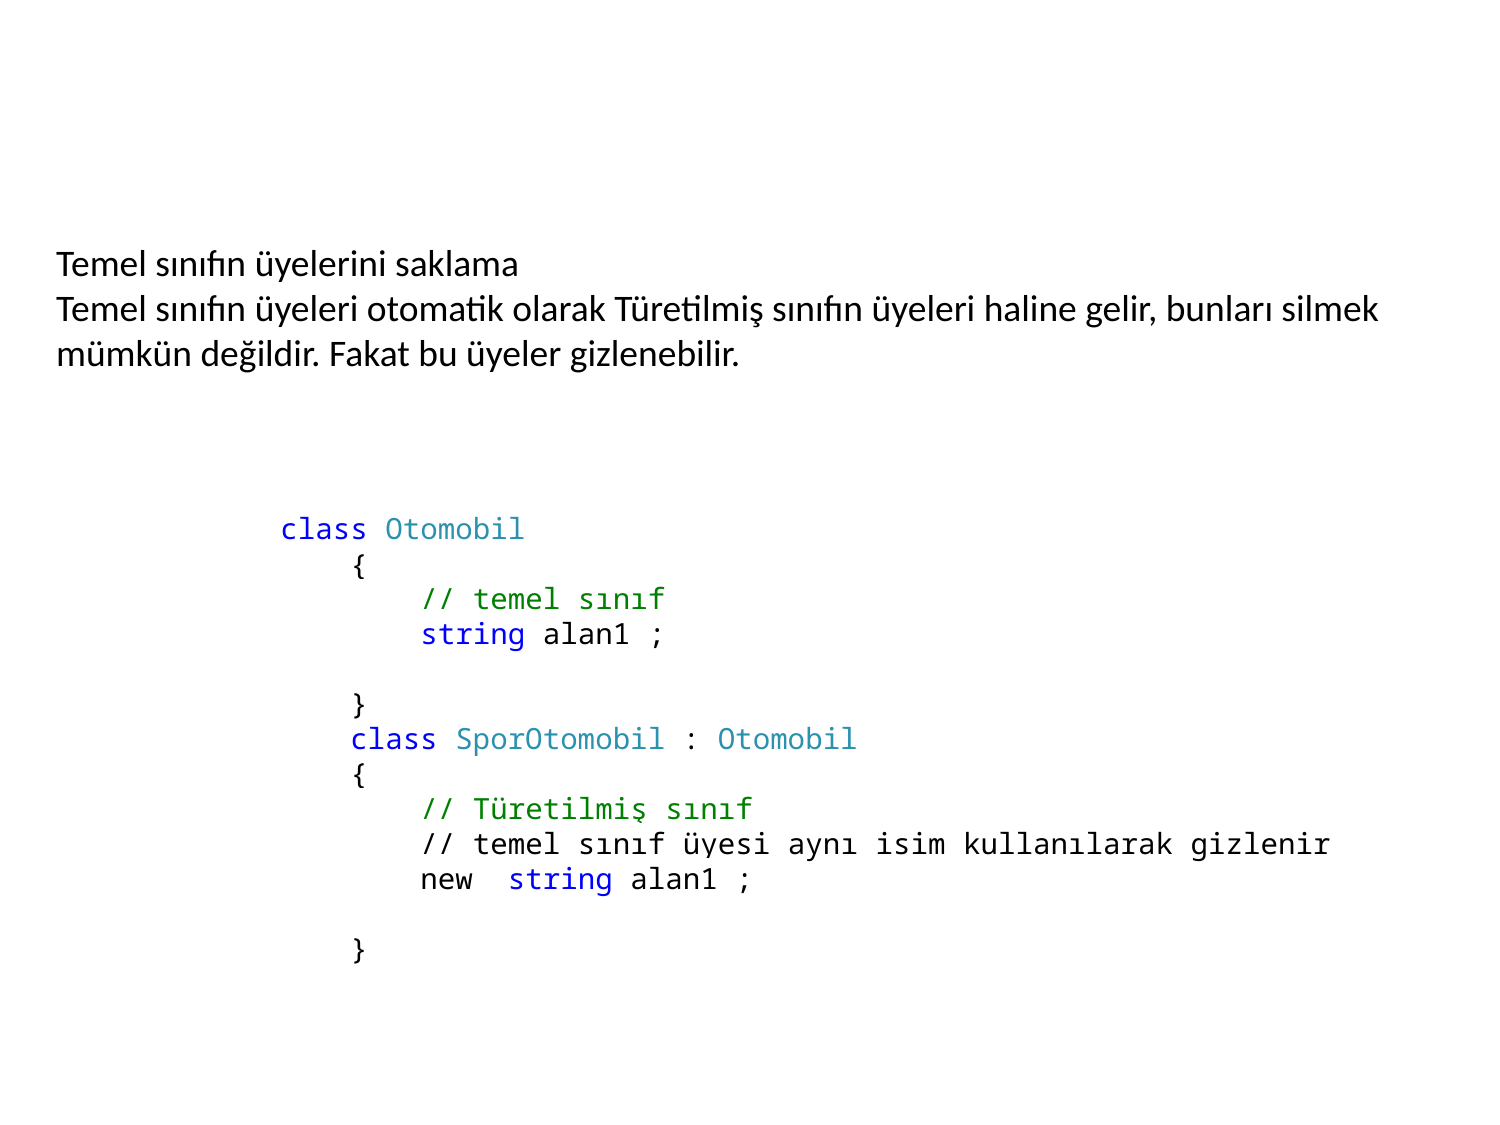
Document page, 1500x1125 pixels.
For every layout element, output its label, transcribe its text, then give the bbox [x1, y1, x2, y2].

text_box class Otomobil { // temel sınıf string alan1 ; } class SporOtomobil : Otomobil { // Türetilmiş sınıf // temel sınıf üyesi aynı isim kullanılarak gizlenir new string alan1 ; } [265, 503, 1447, 973]
text_box Temel sınıfın üyelerini saklama Temel sınıfın üyeleri otomatik olarak Türetilmiş sınıfın üyeleri haline gelir, bunları silmek mümkün değildir. Fakat bu üyeler gizlenebilir. [41, 231, 1447, 382]
